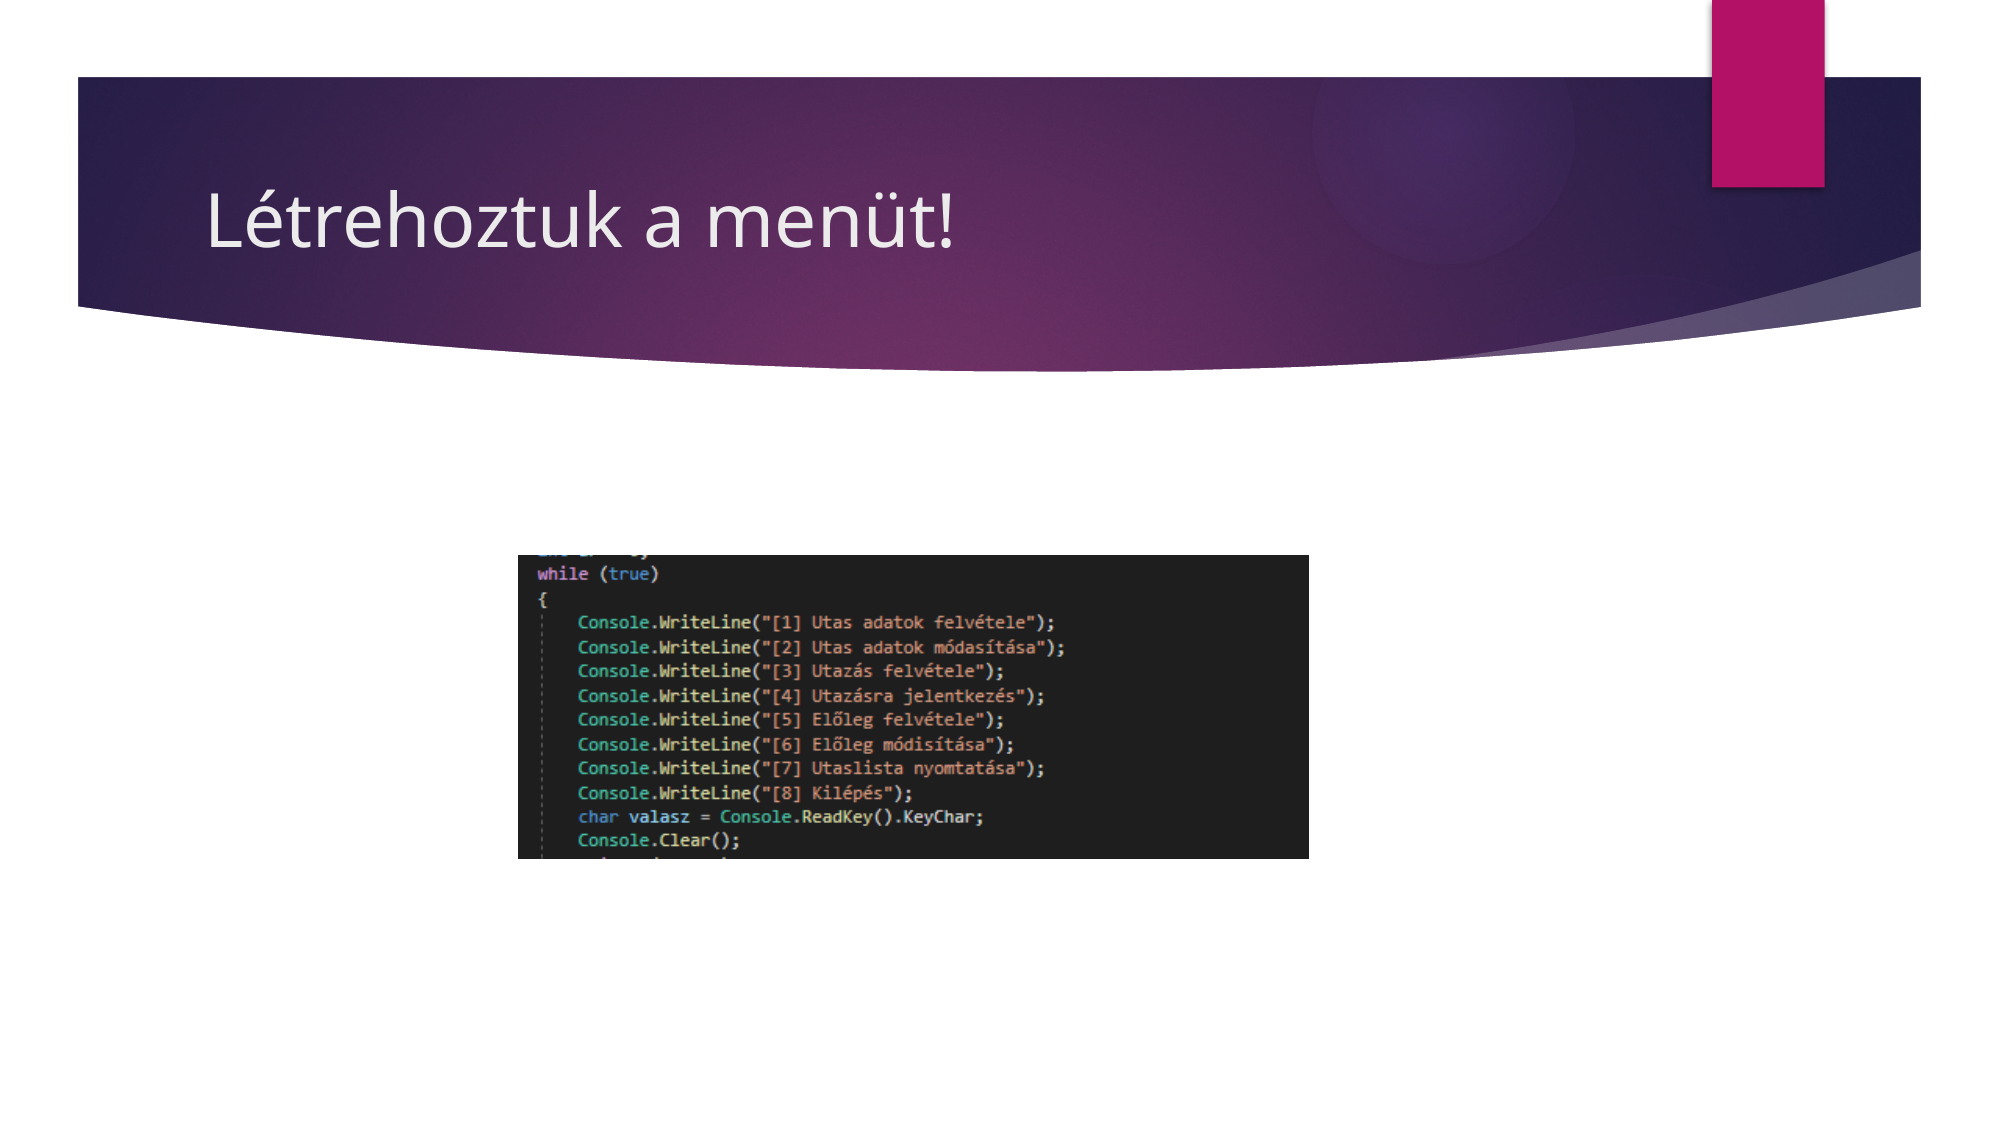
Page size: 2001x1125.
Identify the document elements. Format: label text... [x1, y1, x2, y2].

title Létrehoztuk a menüt! [189, 159, 1627, 276]
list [517, 555, 1309, 860]
